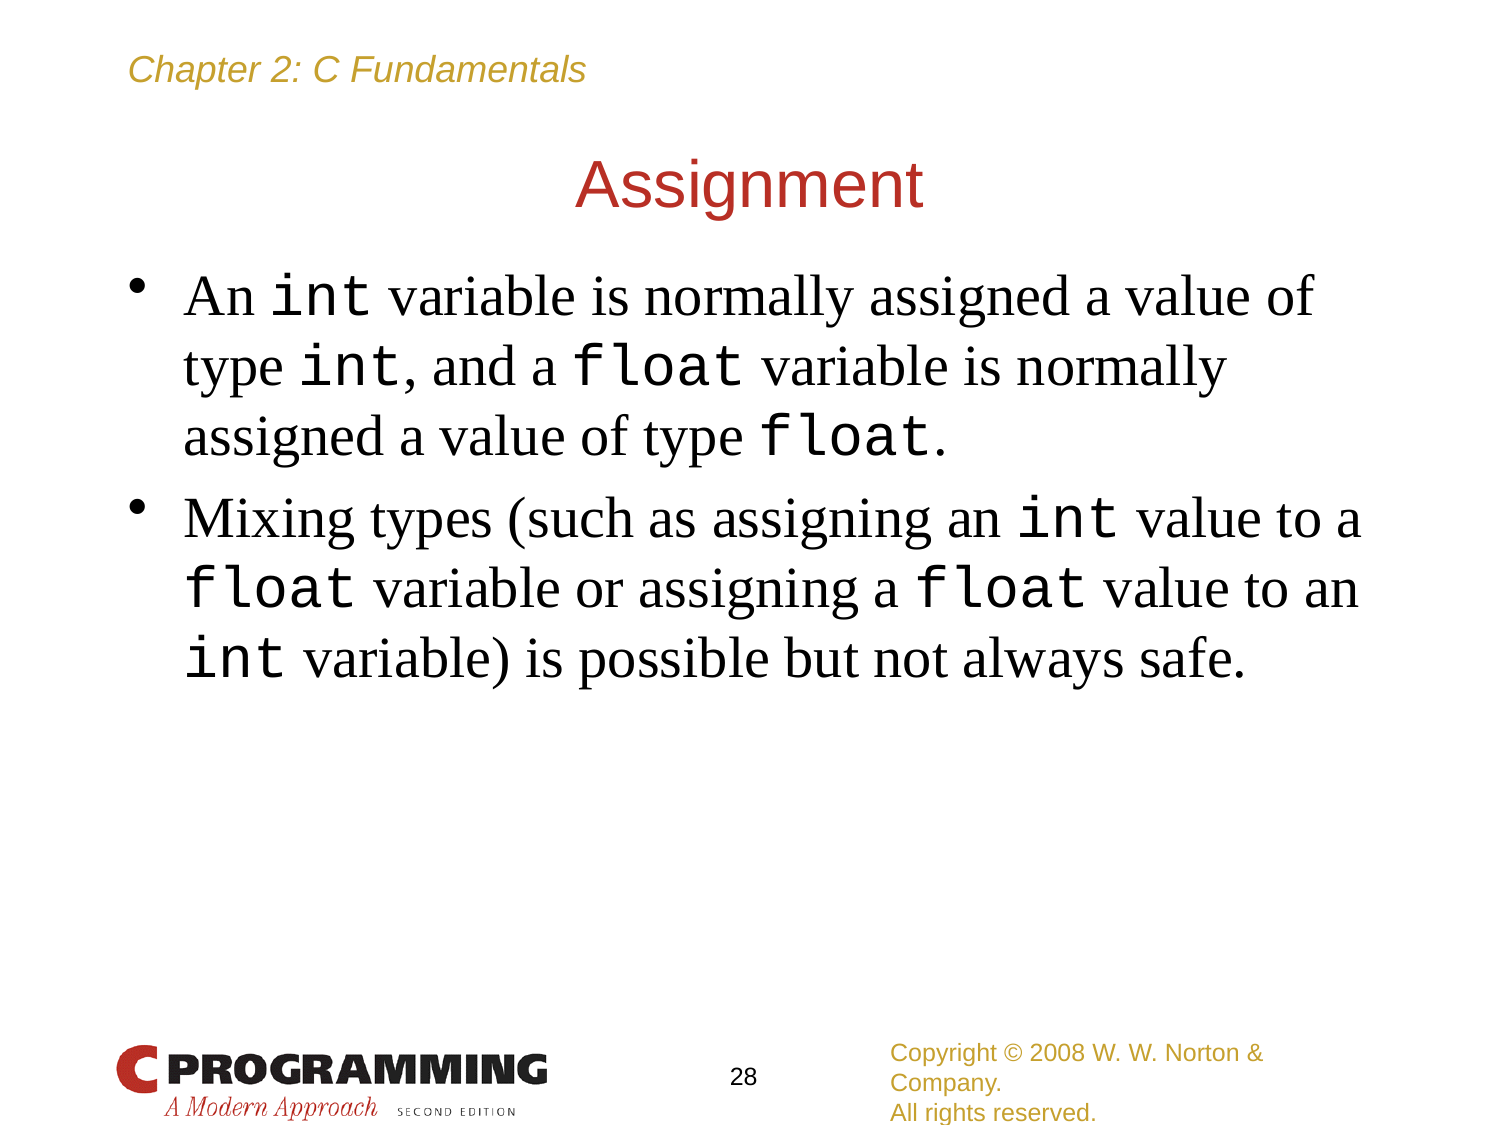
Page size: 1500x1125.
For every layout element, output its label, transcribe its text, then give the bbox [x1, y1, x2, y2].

list An int variable is normally assigned a value of type int, and a float variable is normally assigned a value of type float. Mixing types (such as assigning an int value to a float variable or assigning a float value to an int variable) is possible but not always safe. [112, 249, 1388, 1038]
footer Copyright © 2008 W. W. Norton & Company. All rights reserved. [874, 1043, 1388, 1119]
title Assignment [112, 125, 1388, 238]
slide_number 28 [687, 1049, 801, 1101]
picture [112, 1041, 550, 1123]
